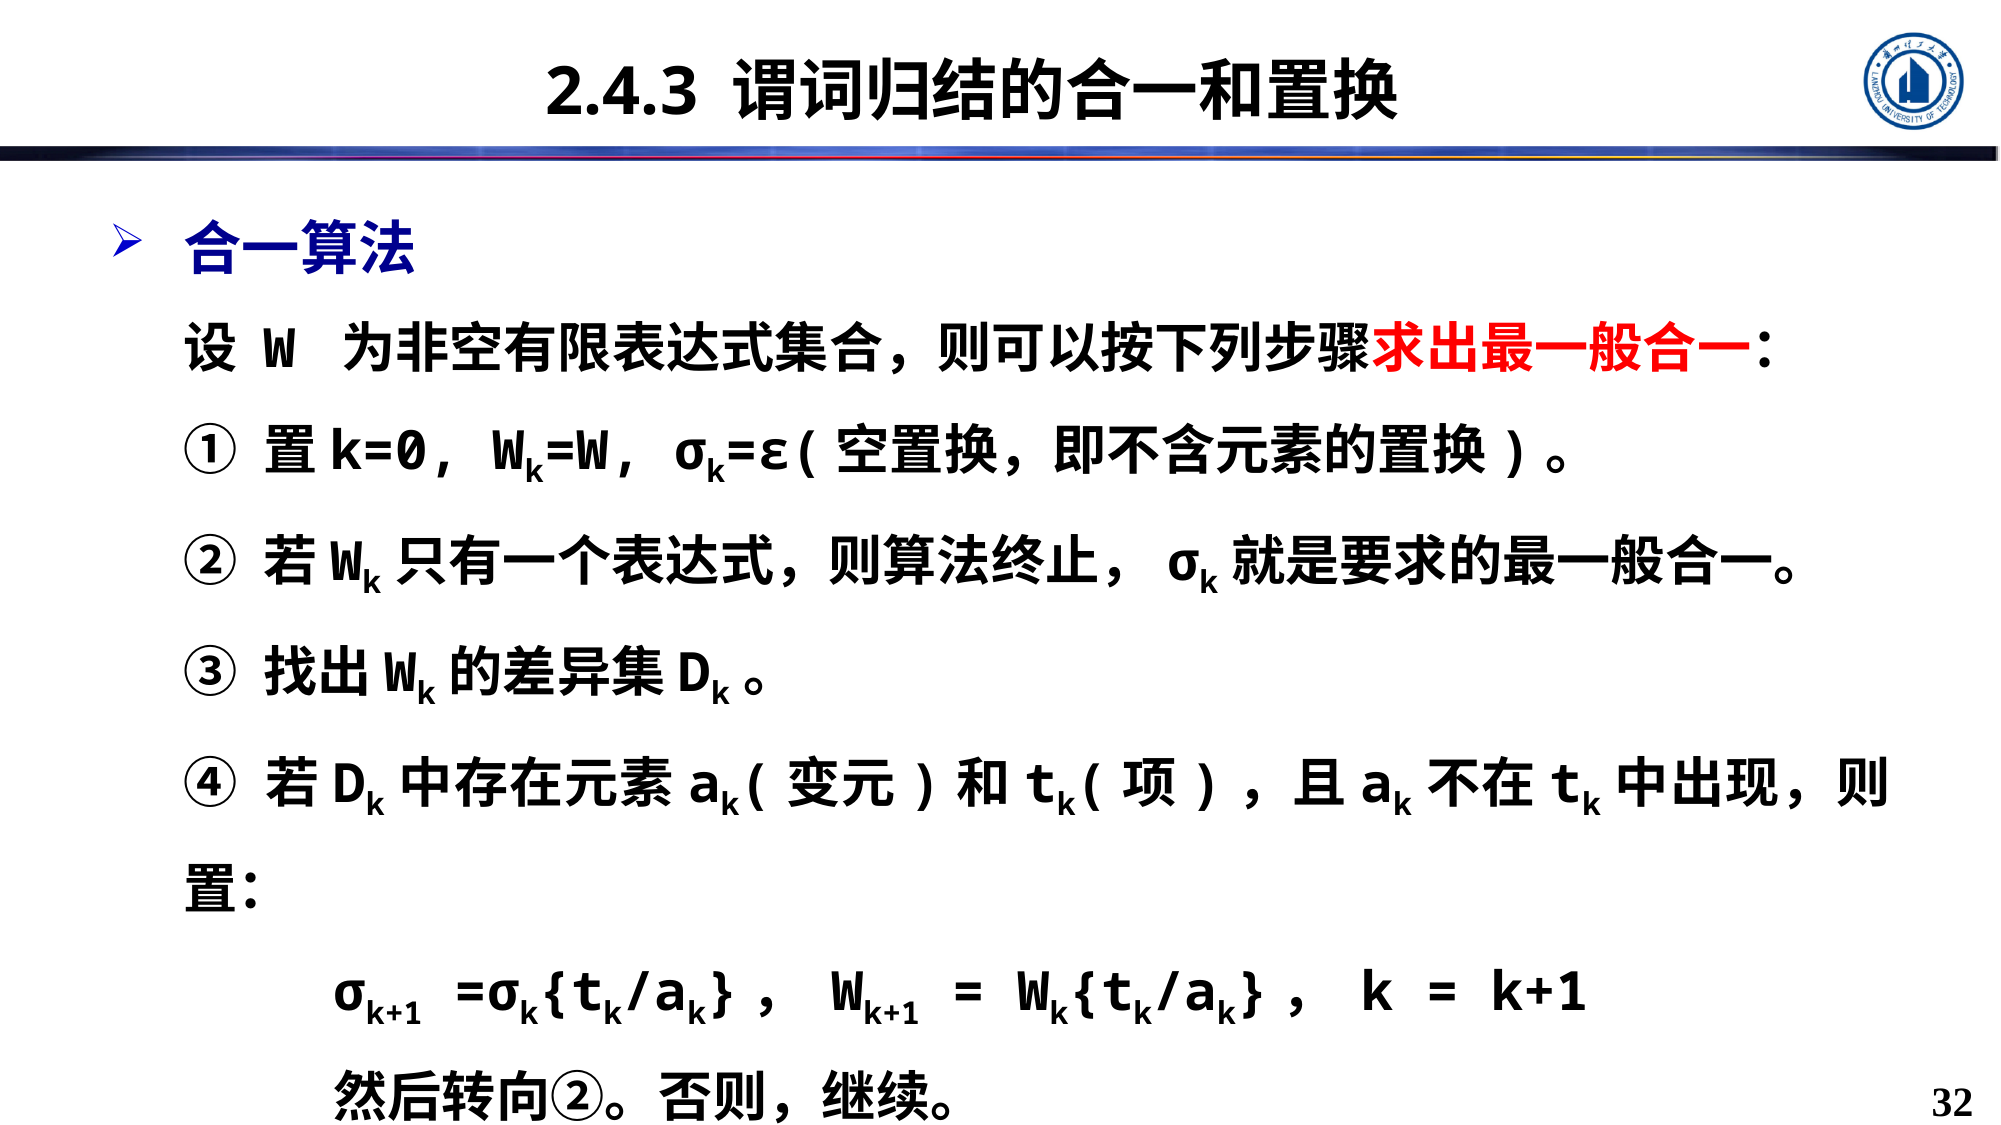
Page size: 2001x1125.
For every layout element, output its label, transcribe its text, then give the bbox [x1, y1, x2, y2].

picture [1850, 26, 1976, 136]
title 2.4.3 谓词归结的合一和置换 [94, 37, 1851, 138]
picture [0, 146, 2000, 161]
slide_number 32 [1905, 1067, 2000, 1125]
list 合一算法 设 W 为非空有限表达式集合，则可以按下列步骤求出最一般合一： ① 置k=0, Wk=W, σk=ε(空置换，即不含元素的置换)。 ② 若Wk只有一个表达式，则算法终止，σk就是要求的最一般合一。 ③ 找出Wk的差异集Dk。 ④ 若Dk中存在元素ak(变元)和tk(项)，且ak不在tk中出现，则置： σk+1 =σk{tk/ak}， Wk+1 = Wk{tk/ak}， k = k+1 然后转向②。否则，继续。 ⑤ 算法终止，W的最一般合一不存在。 [94, 168, 1906, 1061]
